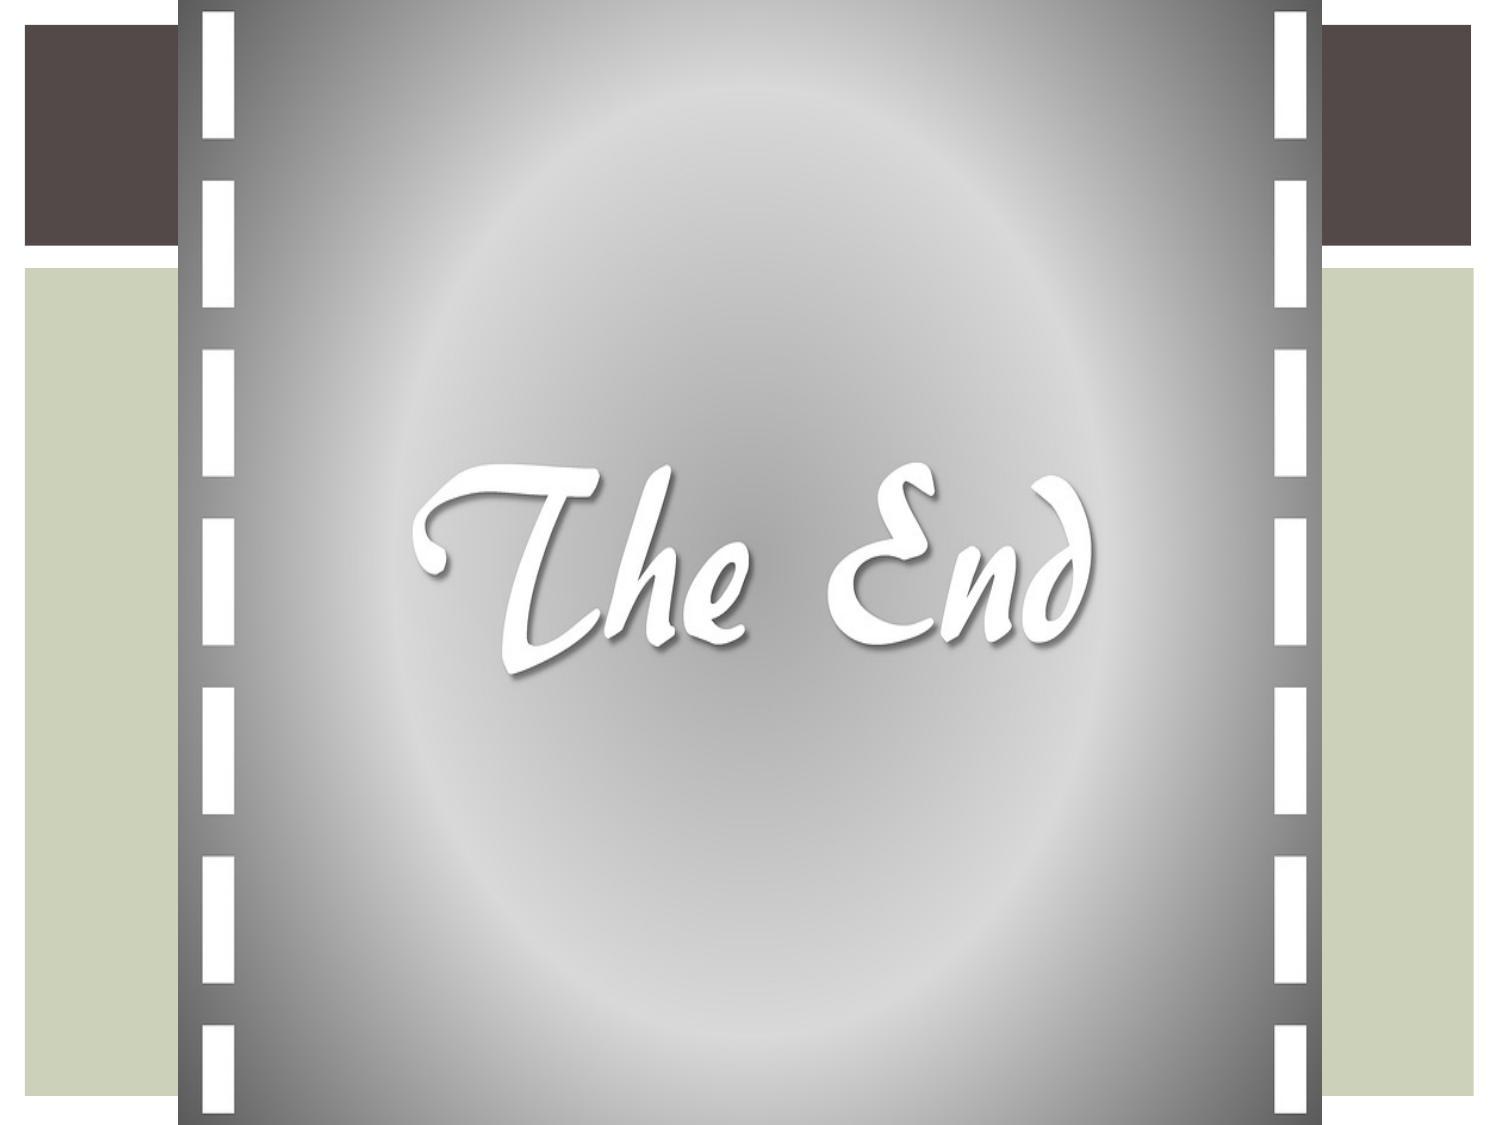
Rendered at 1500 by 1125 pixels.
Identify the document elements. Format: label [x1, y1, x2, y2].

picture [178, 0, 1322, 1125]
